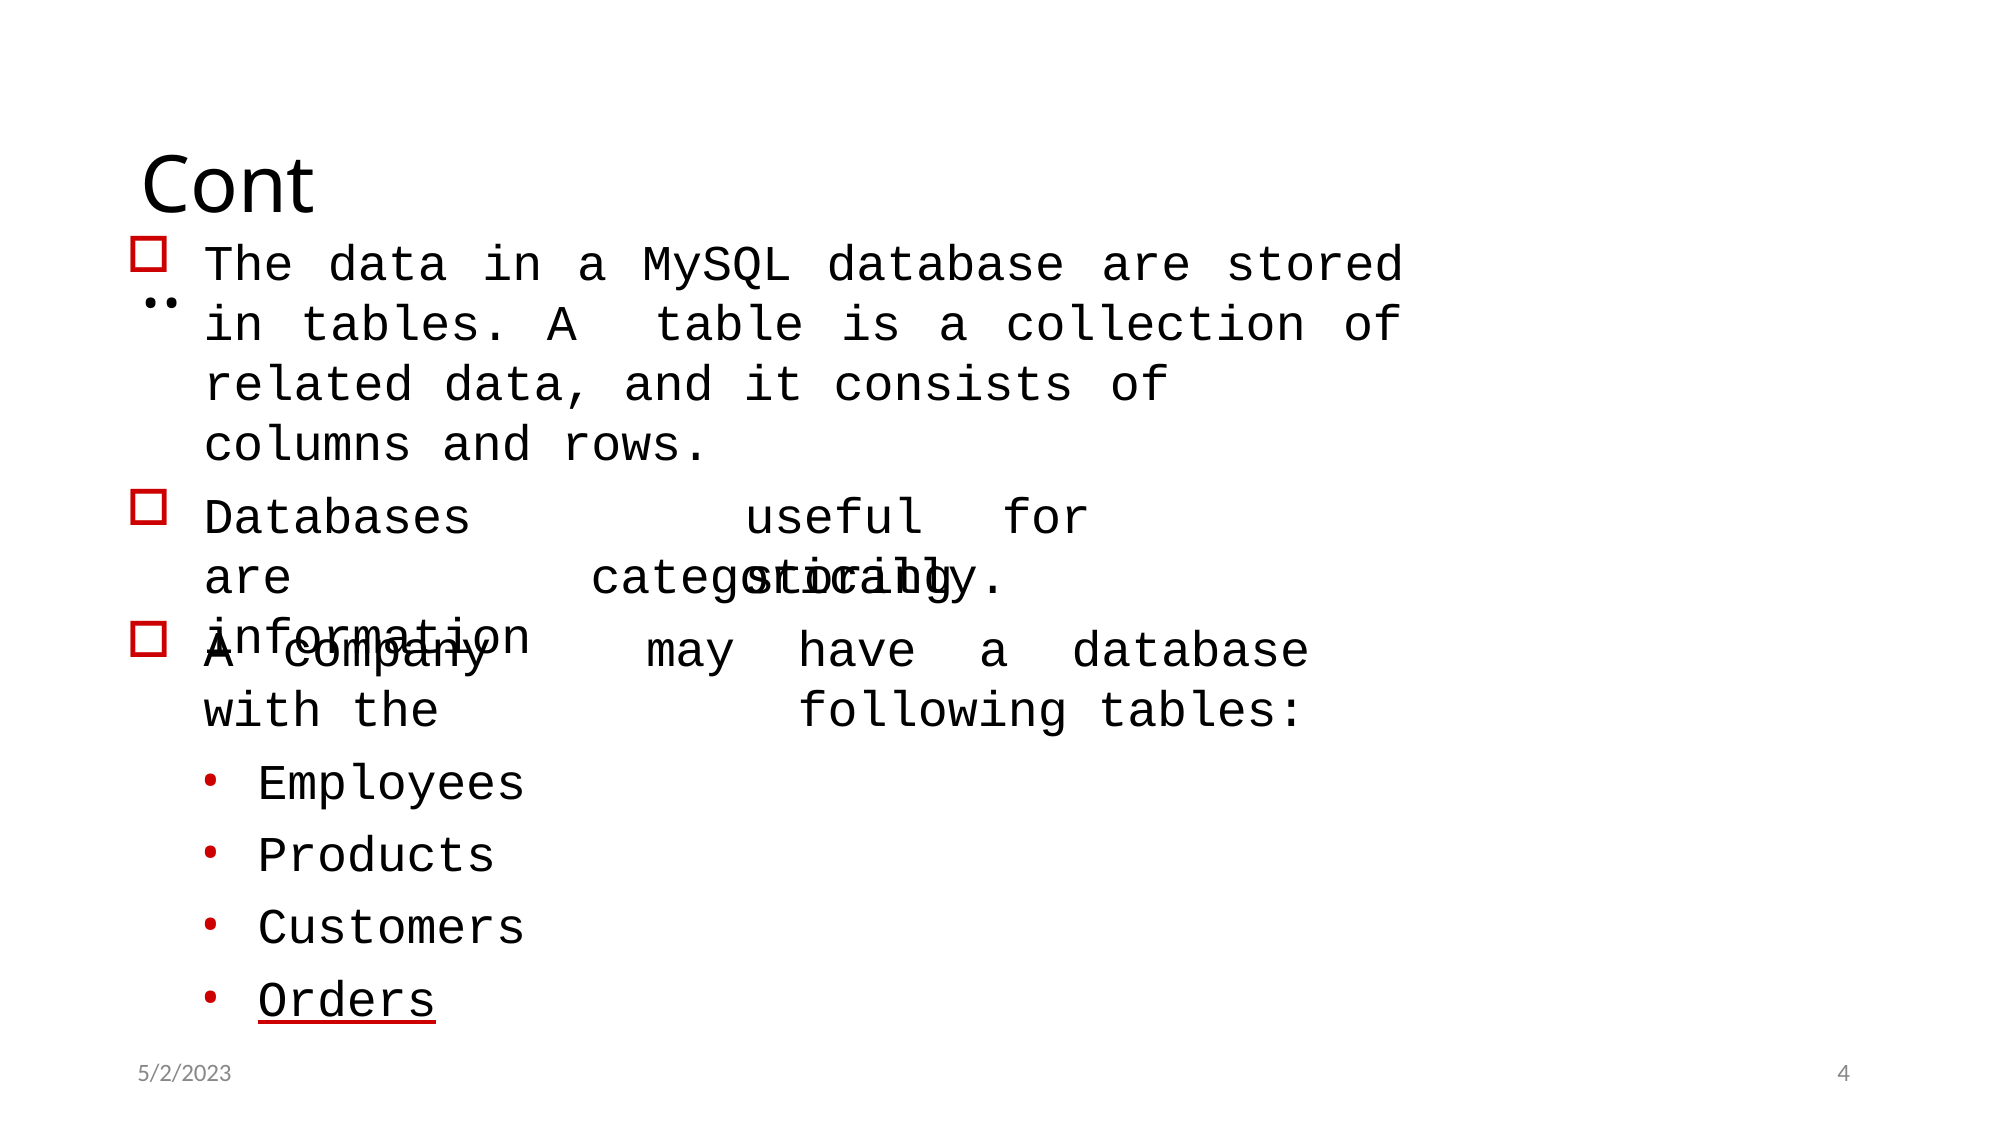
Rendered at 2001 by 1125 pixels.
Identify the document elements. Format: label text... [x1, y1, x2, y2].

text_box table is a collection of [651, 288, 1407, 348]
text_box Databases are information [124, 481, 640, 613]
text_box categorically. [588, 541, 1010, 604]
text_box The data in a MySQL database in tables. A [124, 228, 1069, 351]
text_box A company may have a database with the following tables: Employees Products Customers Orders [124, 613, 1415, 1026]
title Cont.. [138, 131, 331, 228]
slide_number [135, 1060, 236, 1125]
text_box related data, and it consists of columns and rows. [201, 348, 1407, 471]
text_box are stored [1099, 228, 1407, 288]
text_box useful for storing [742, 481, 1407, 604]
slide_number 4 [1831, 1060, 1872, 1125]
